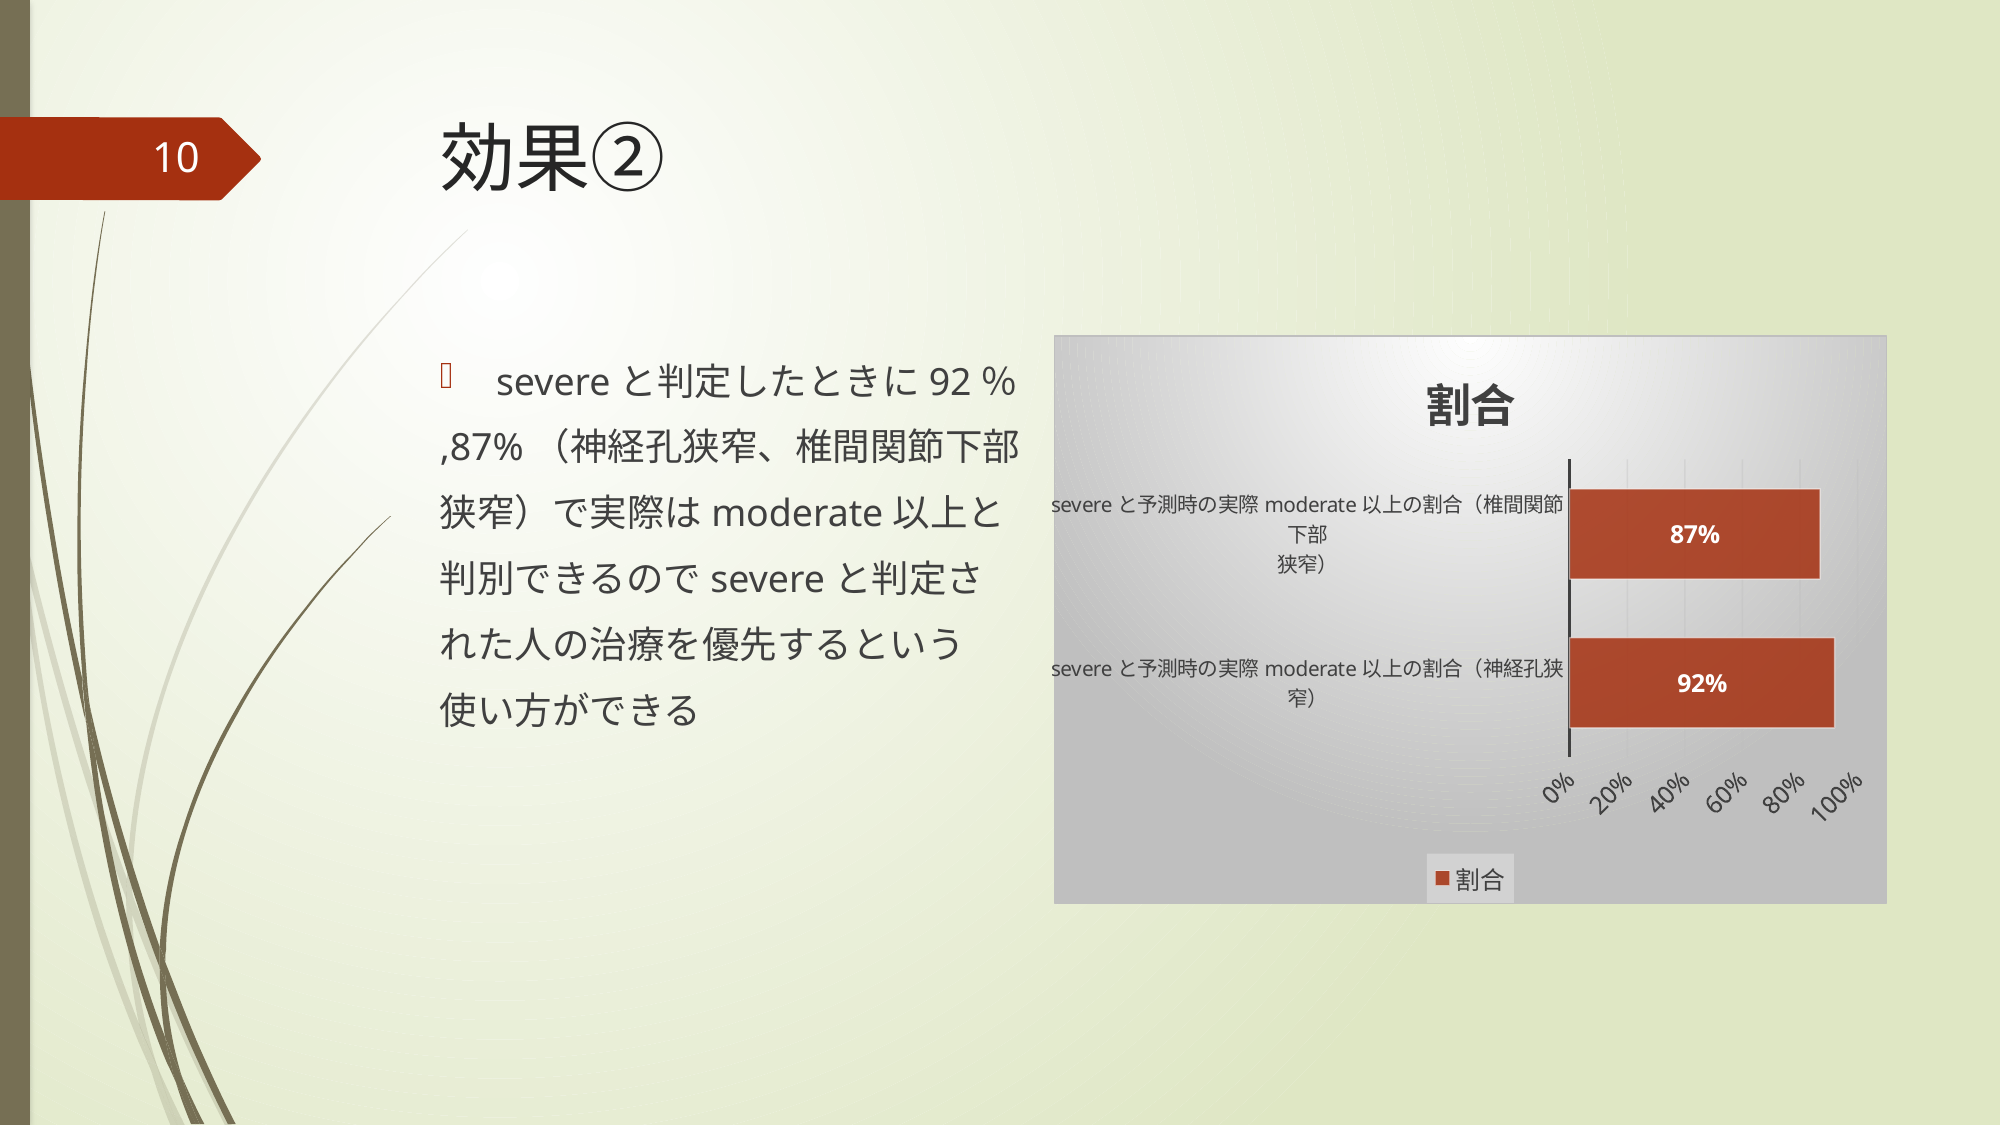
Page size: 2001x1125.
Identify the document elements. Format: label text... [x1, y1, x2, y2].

title 効果② [425, 102, 1888, 313]
slide_number 10 [87, 129, 216, 190]
list severeと判定したときに92％ ,87%（神経孔狭窄、椎間関節下部 狭窄）で実際はmoderate以上と 判別できるのでsevereと判定さ れた人の治療を優先するという 使い方ができる [424, 350, 1888, 970]
chart [1050, 334, 1888, 904]
